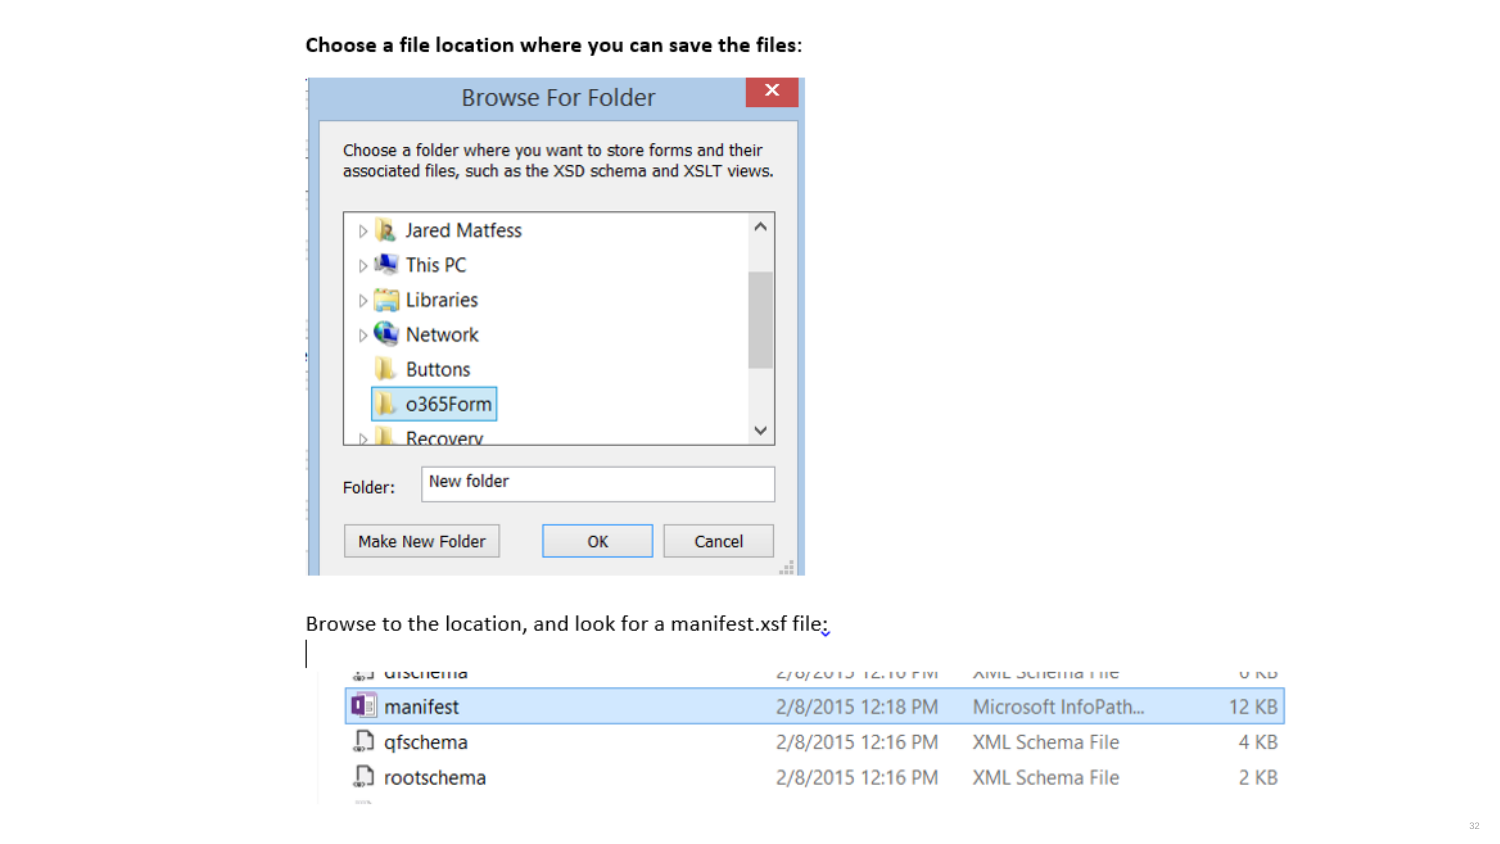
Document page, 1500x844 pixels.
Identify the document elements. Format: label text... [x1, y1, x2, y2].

slide_number 32 [1144, 813, 1495, 839]
picture [280, 20, 1347, 827]
